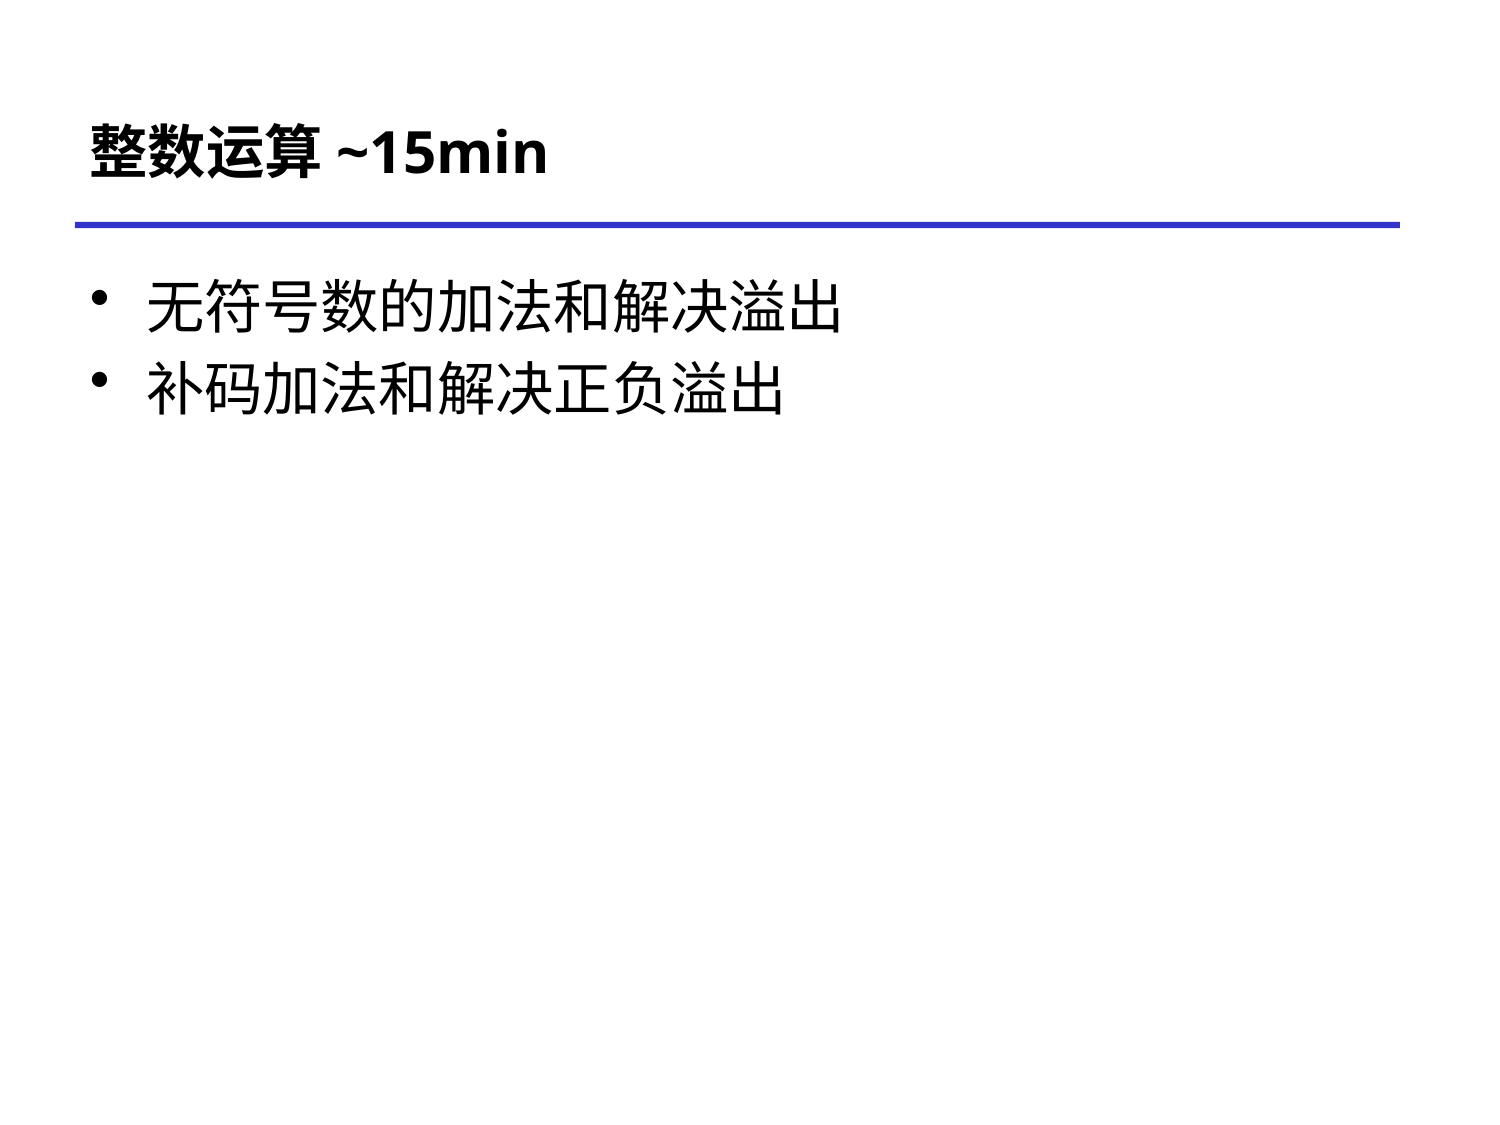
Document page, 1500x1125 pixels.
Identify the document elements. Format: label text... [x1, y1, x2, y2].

list 无符号数的加法和解决溢出 补码加法和解决正负溢出 [74, 262, 1438, 988]
title 整数运算~15min [74, 74, 1401, 226]
